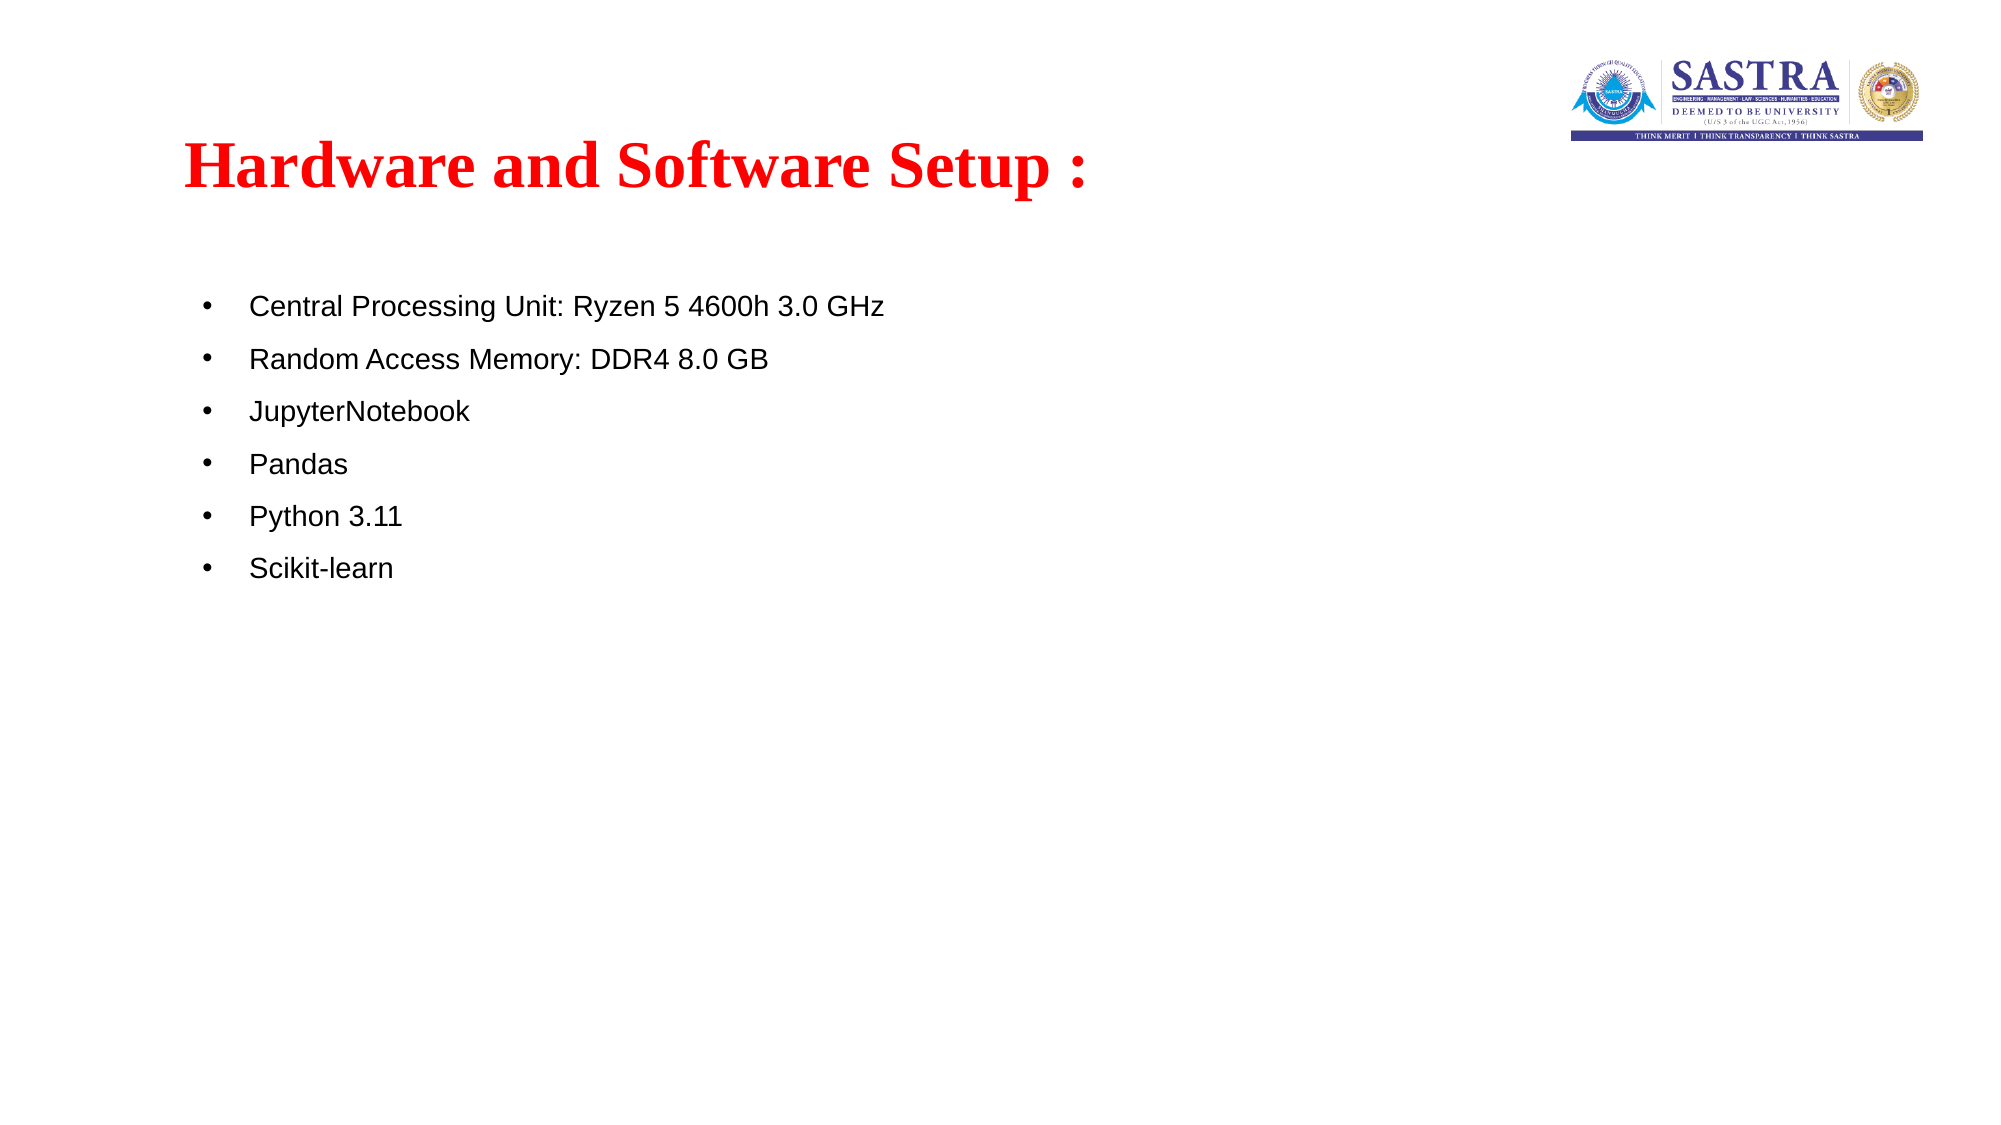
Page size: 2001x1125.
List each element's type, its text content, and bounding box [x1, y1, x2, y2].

text_box Hardware and Software Setup : [176, 113, 1162, 209]
text_box Central Processing Unit: Ryzen 5 4600h 3.0 GHz Random Access Memory: DDR4 8.0 GB JupyterNotebook Pandas Python 3.11 Scikit-learn [194, 262, 1180, 593]
picture [1570, 60, 1923, 142]
